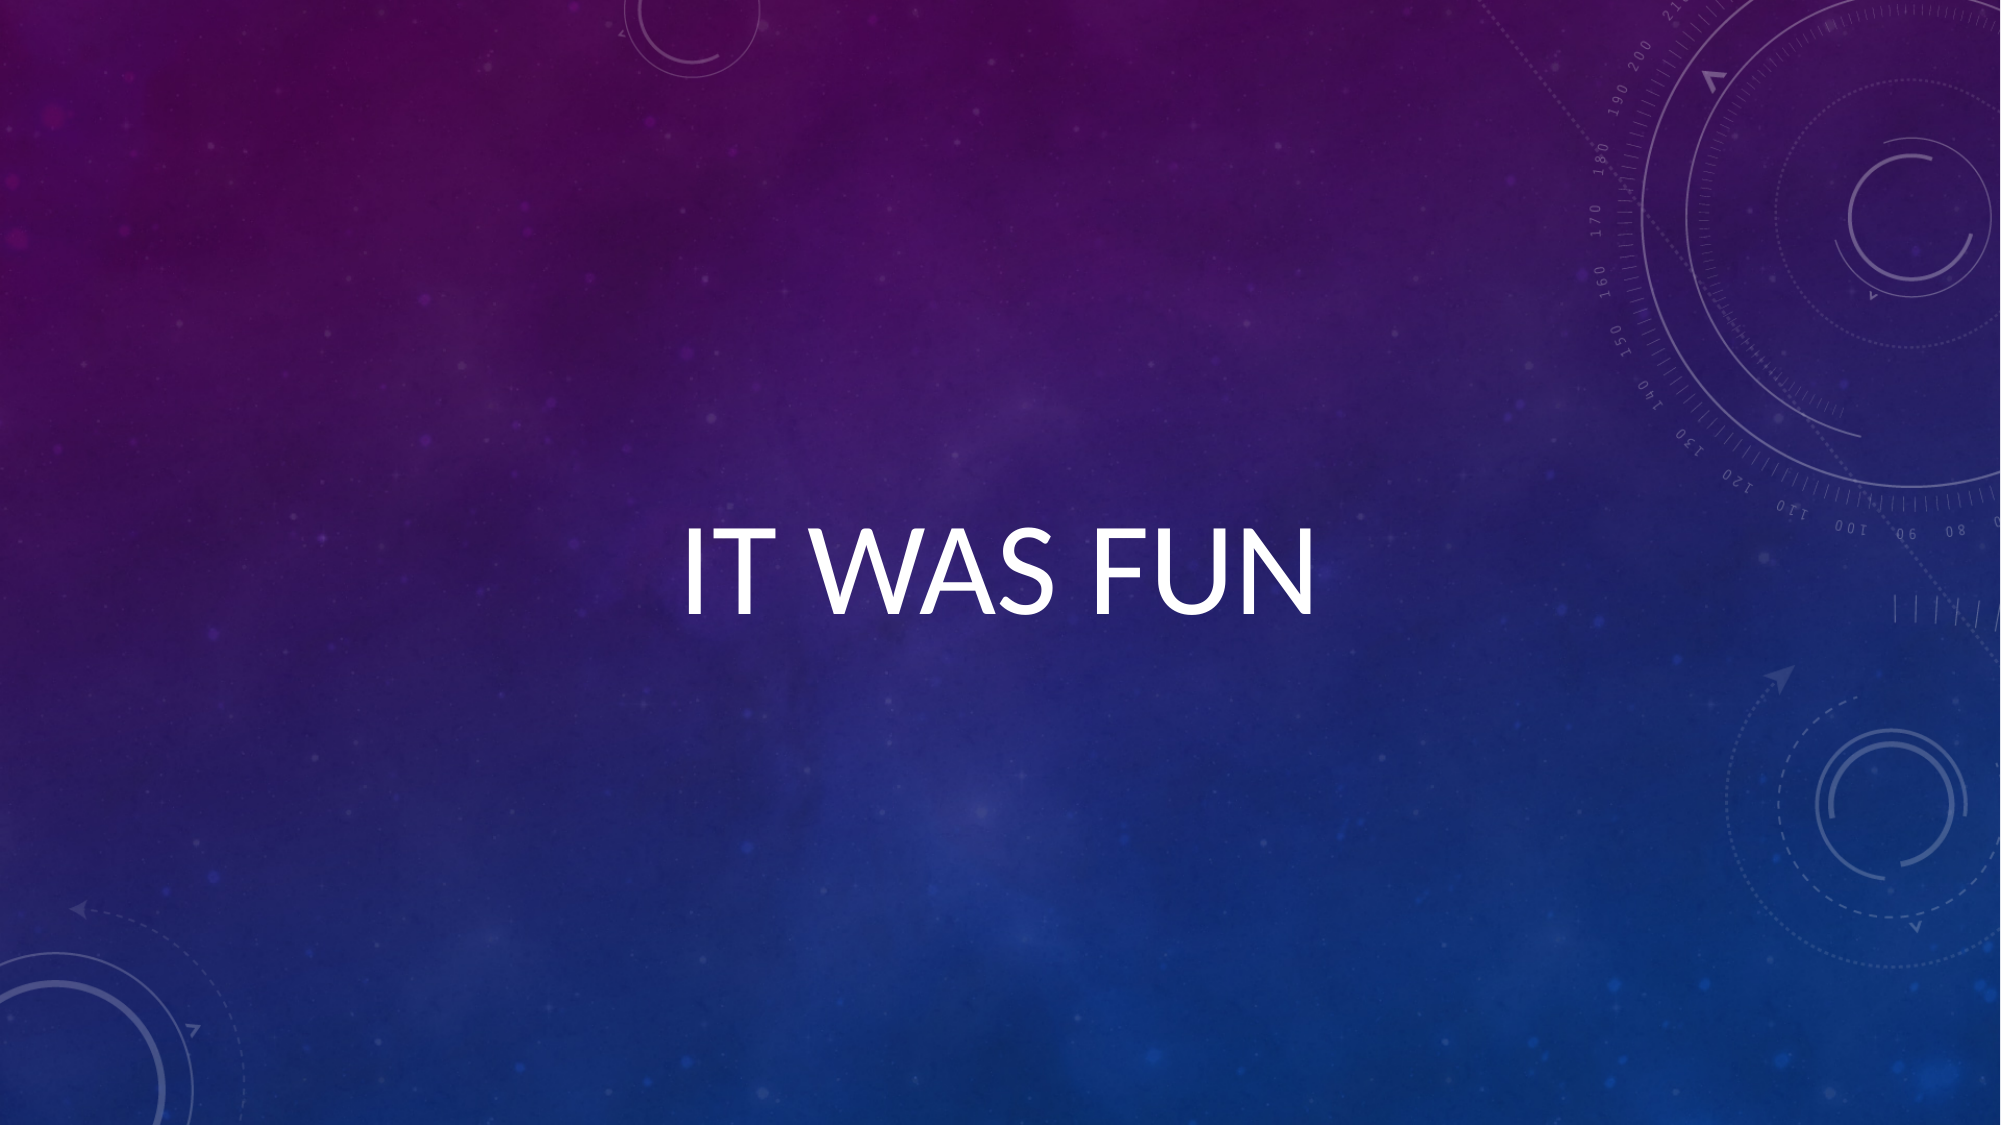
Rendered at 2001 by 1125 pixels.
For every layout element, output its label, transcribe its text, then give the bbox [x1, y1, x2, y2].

picture [0, 0, 2001, 1125]
text_box IT WAS FUN [517, 474, 1483, 649]
